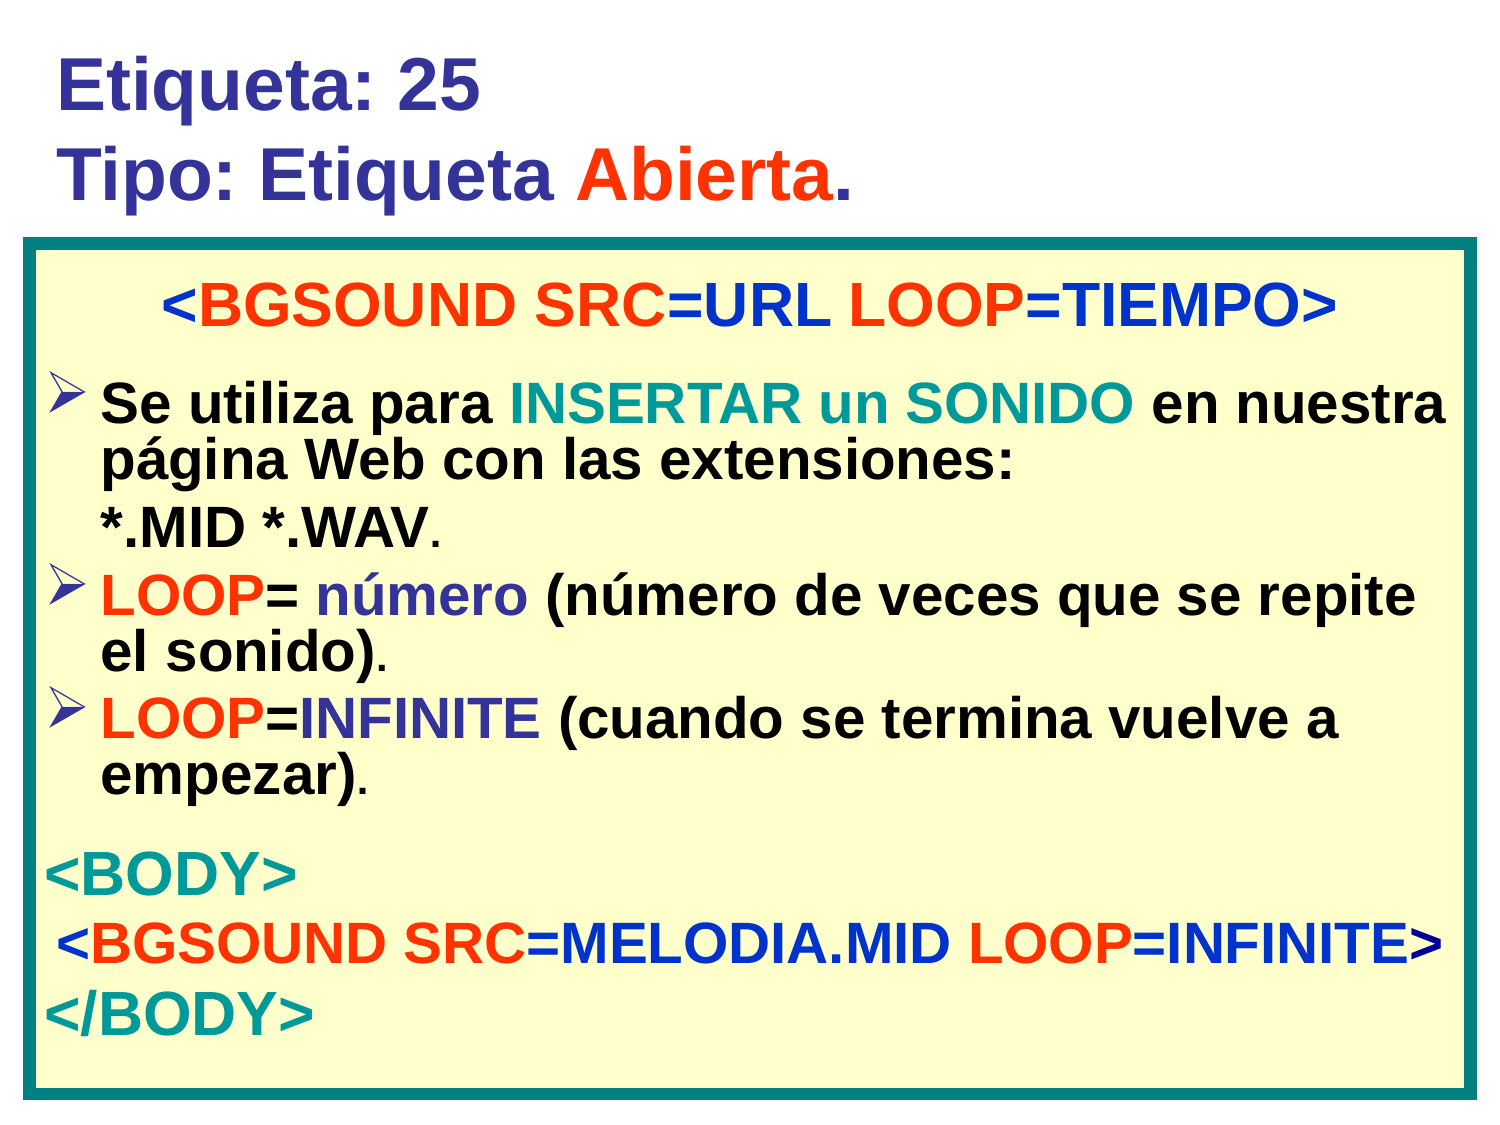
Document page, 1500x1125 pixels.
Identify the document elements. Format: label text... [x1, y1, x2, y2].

list <BGSOUND SRC=URL LOOP=TIEMPO> Se utiliza para INSERTAR un SONIDO en nuestra página Web con las extensiones: *.MID *.WAV. LOOP= número (número de veces que se repite el sonido). LOOP=INFINITE (cuando se termina vuelve a empezar). <BODY> <BGSOUND SRC=MELODIA.MID LOOP=INFINITE> </BODY> [29, 243, 1471, 1095]
title Etiqueta: 25 Tipo: Etiqueta Abierta. [40, 42, 1448, 209]
